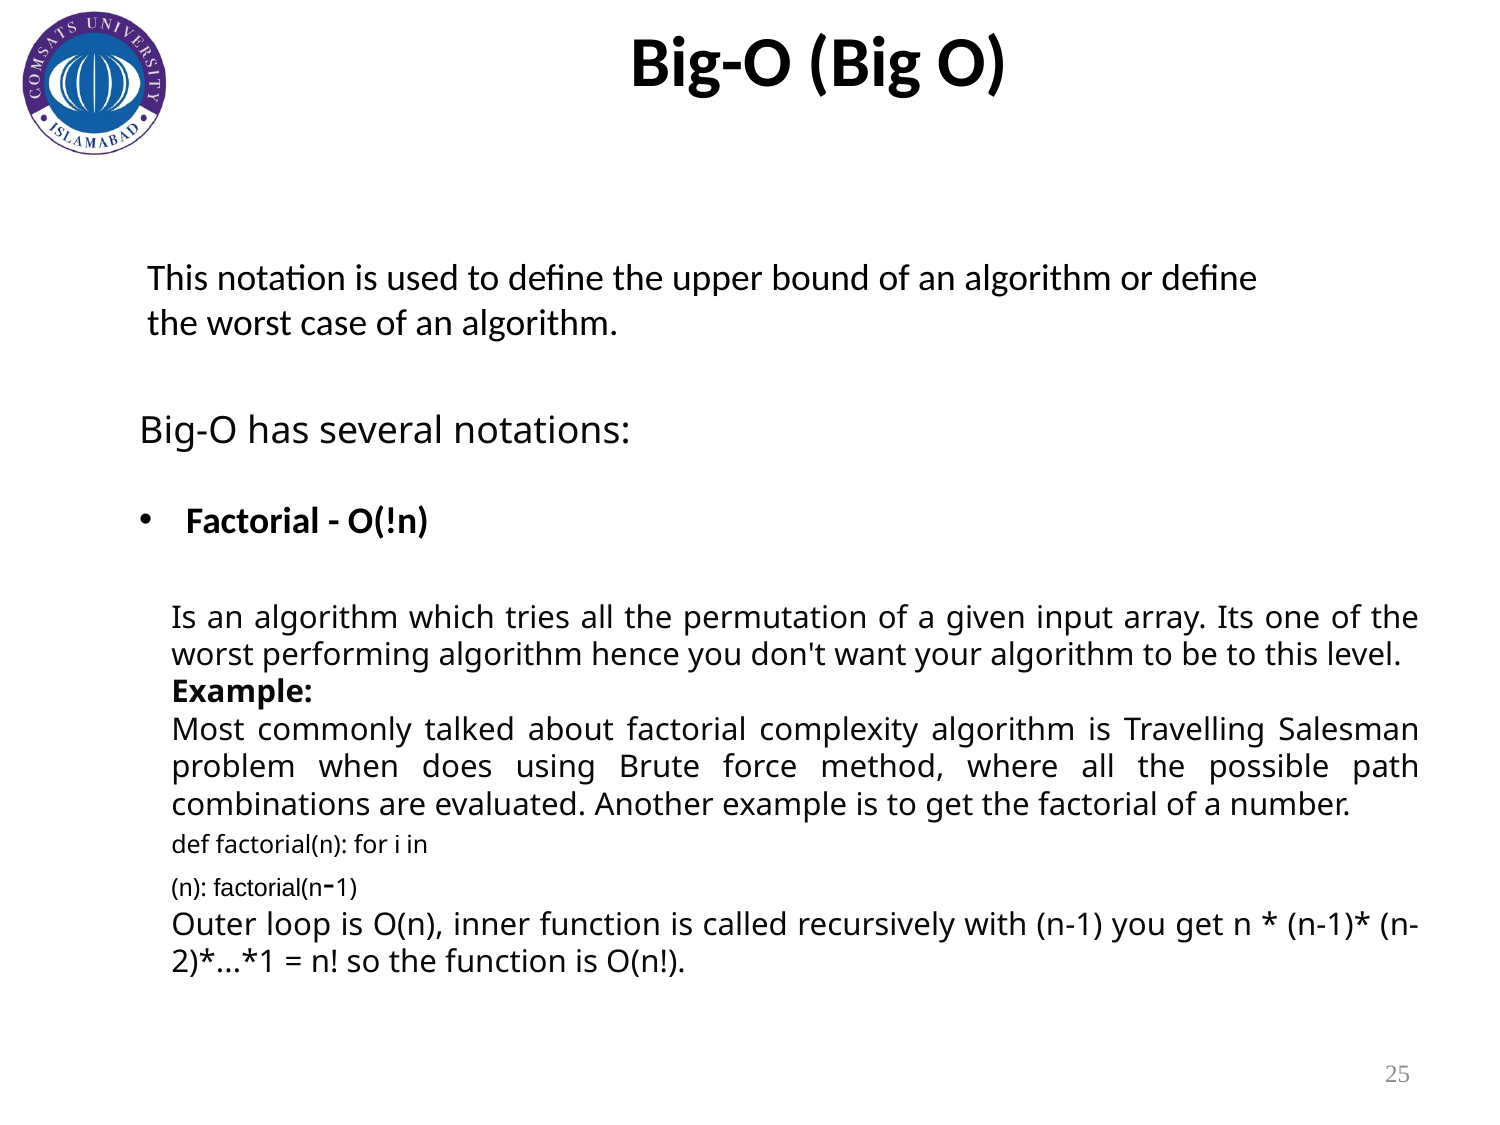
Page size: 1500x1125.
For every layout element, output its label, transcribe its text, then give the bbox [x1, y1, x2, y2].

text_box Big-O has several notations: Factorial - O(!n) [124, 398, 646, 594]
text_box This notation is used to define the upper bound of an algorithm or define the worst case of an algorithm. [132, 245, 1328, 351]
text_box Is an algorithm which tries all the permutation of a given input array. Its one of the worst performing algorithm hence you don't want your algorithm to be to this level. Example: Most commonly talked about factorial complexity algorithm is Travelling Salesman problem when does using Brute force method, where all the possible path combinations are evaluated. Another example is to get the factorial of a number. def factorial(n): for i in (n): factorial(n-1) Outer loop is O(n), inner function is called recursively with (n-1) you get n * (n-1)* (n-2)*...*1 = n! so the function is O(n!). [171, 596, 1422, 979]
title Big-O (Big O) [143, 7, 1494, 195]
picture [12, 0, 176, 163]
slide_number 25 [1074, 1042, 1425, 1103]
